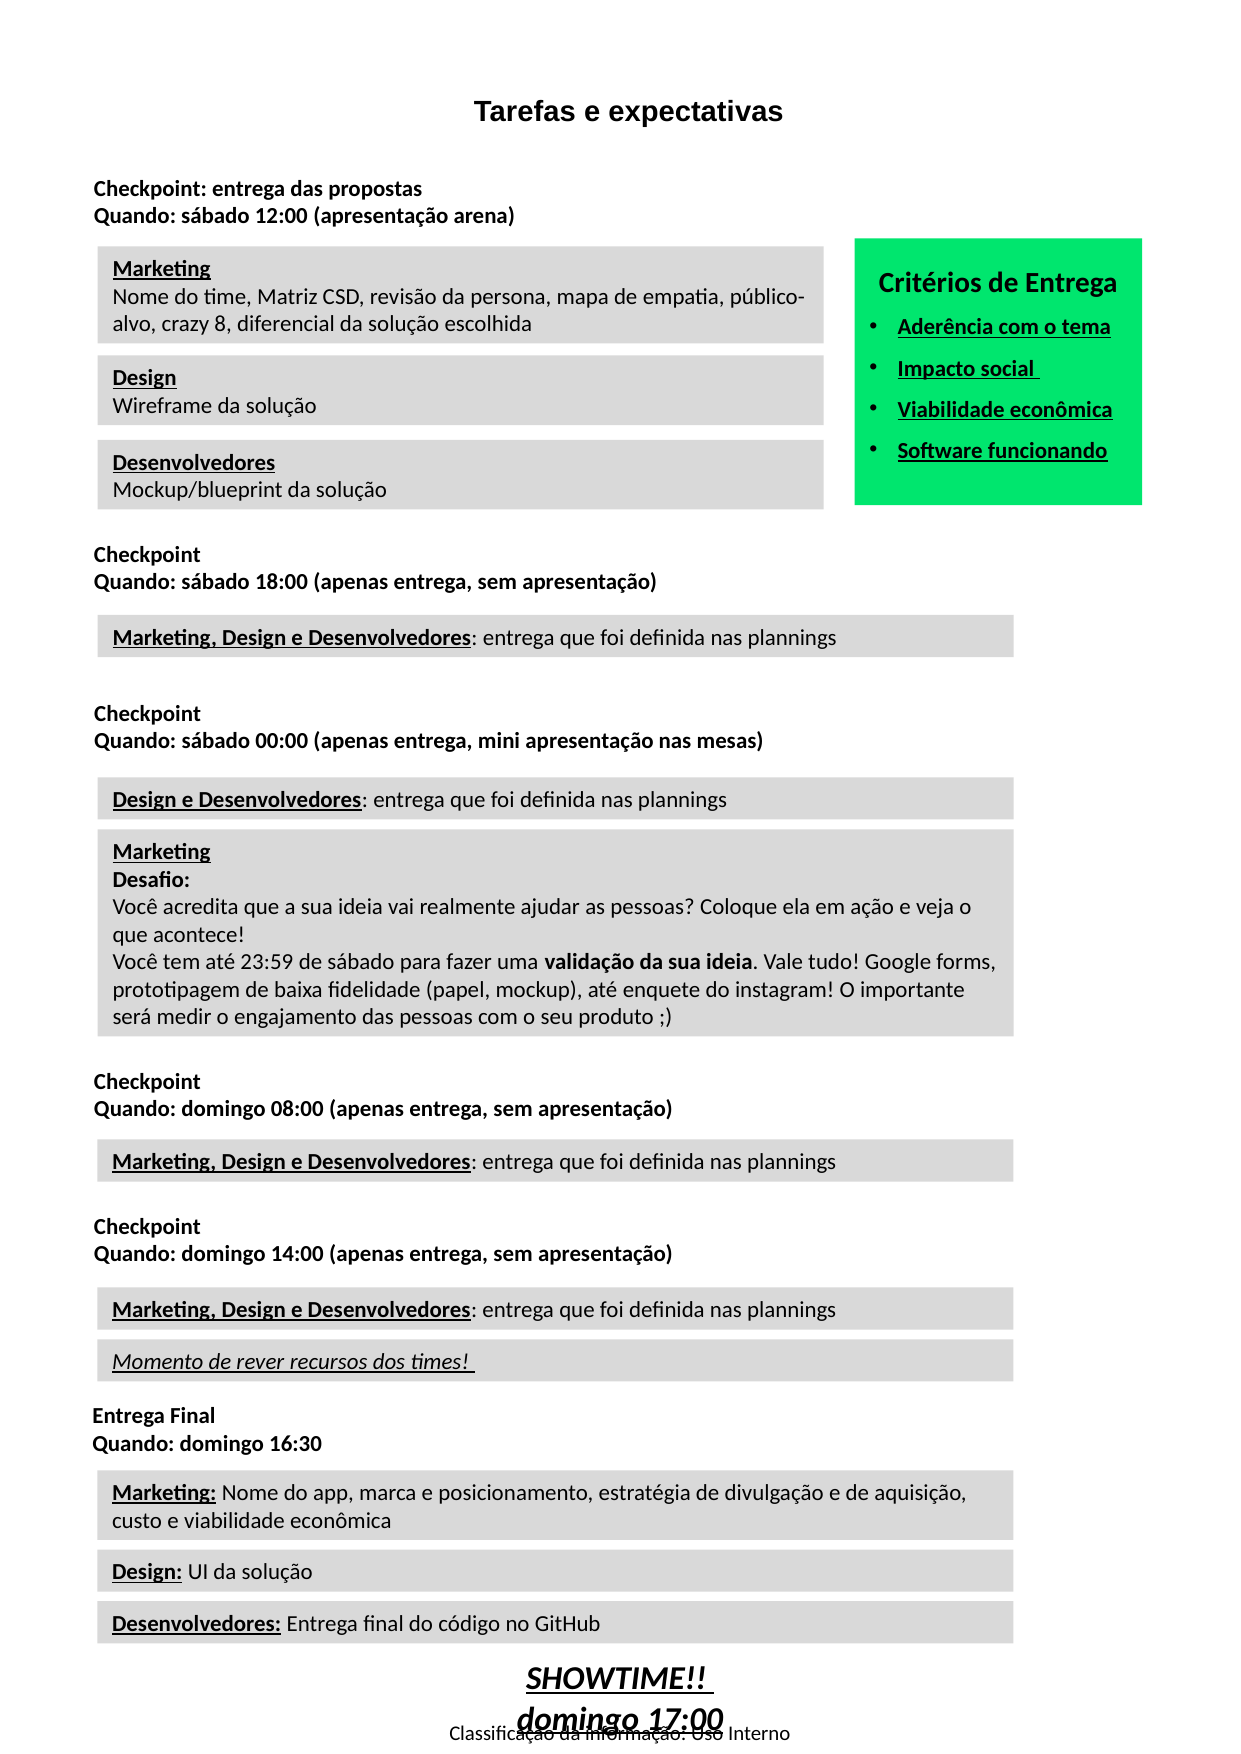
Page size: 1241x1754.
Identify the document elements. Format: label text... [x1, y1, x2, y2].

text_box Design: UI da solução [97, 1549, 1014, 1592]
text_box Checkpoint Quando: sábado 18:00 (apenas entrega, sem apresentação) [79, 531, 673, 602]
text_box Checkpoint Quando: domingo 08:00 (apenas entrega, sem apresentação) [79, 1058, 689, 1129]
text_box SHOWTIME!! domingo 17:00 [416, 1649, 824, 1744]
text_box Marketing, Design e Desenvolvedores: entrega que foi definida nas plannings [97, 1139, 1014, 1182]
text_box Checkpoint Quando: sábado 00:00 (apenas entrega, mini apresentação nas mesas) [79, 691, 780, 761]
text_box Marketing, Design e Desenvolvedores: entrega que foi definida nas plannings [97, 1287, 1014, 1330]
text_box Momento de rever recursos dos times! [97, 1339, 1014, 1382]
text_box Design Wireframe da solução [97, 355, 824, 426]
text_box Desenvolvedores: Entrega final do código no GitHub [97, 1601, 1014, 1644]
text_box Marketing, Design e Desenvolvedores: entrega que foi definida nas plannings [97, 614, 1014, 658]
text_box Entrega Final Quando: domingo 16:30 [77, 1393, 338, 1464]
text_box Marketing Nome do time, Matriz CSD, revisão da persona, mapa de empatia, público-alvo, crazy 8, diferencial da solução escolhida [97, 246, 824, 344]
text_box Design e Desenvolvedores: entrega que foi definida nas plannings [97, 777, 1014, 820]
text_box Marketing: Nome do app, marca e posicionamento, estratégia de divulgação e de aquisição, custo e viabilidade econômica [97, 1470, 1014, 1540]
text_box Desenvolvedores Mockup/blueprint da solução [97, 439, 824, 510]
text_box Checkpoint Quando: domingo 14:00 (apenas entrega, sem apresentação) [79, 1204, 689, 1274]
text_box Tarefas e expectativas [459, 85, 800, 135]
text_box Checkpoint: entrega das propostas Quando: sábado 12:00 (apresentação arena) [79, 165, 659, 236]
text_box Marketing Desafio: Você acredita que a sua ideia vai realmente ajudar as pessoas? Coloque ela em ação e veja o que acontece! Você tem até 23:59 de sábado para fazer uma validação da sua ideia. Vale tudo! Google forms, prototipagem de baixa fidelidade (papel, mockup), até enquete do instagram! O importante será medir o engajamento das pessoas com o seu produto ;) [97, 829, 1014, 1037]
text_box Critérios de Entrega Aderência com o tema Impacto social Viabilidade econômica Software funcionando [854, 238, 1143, 506]
